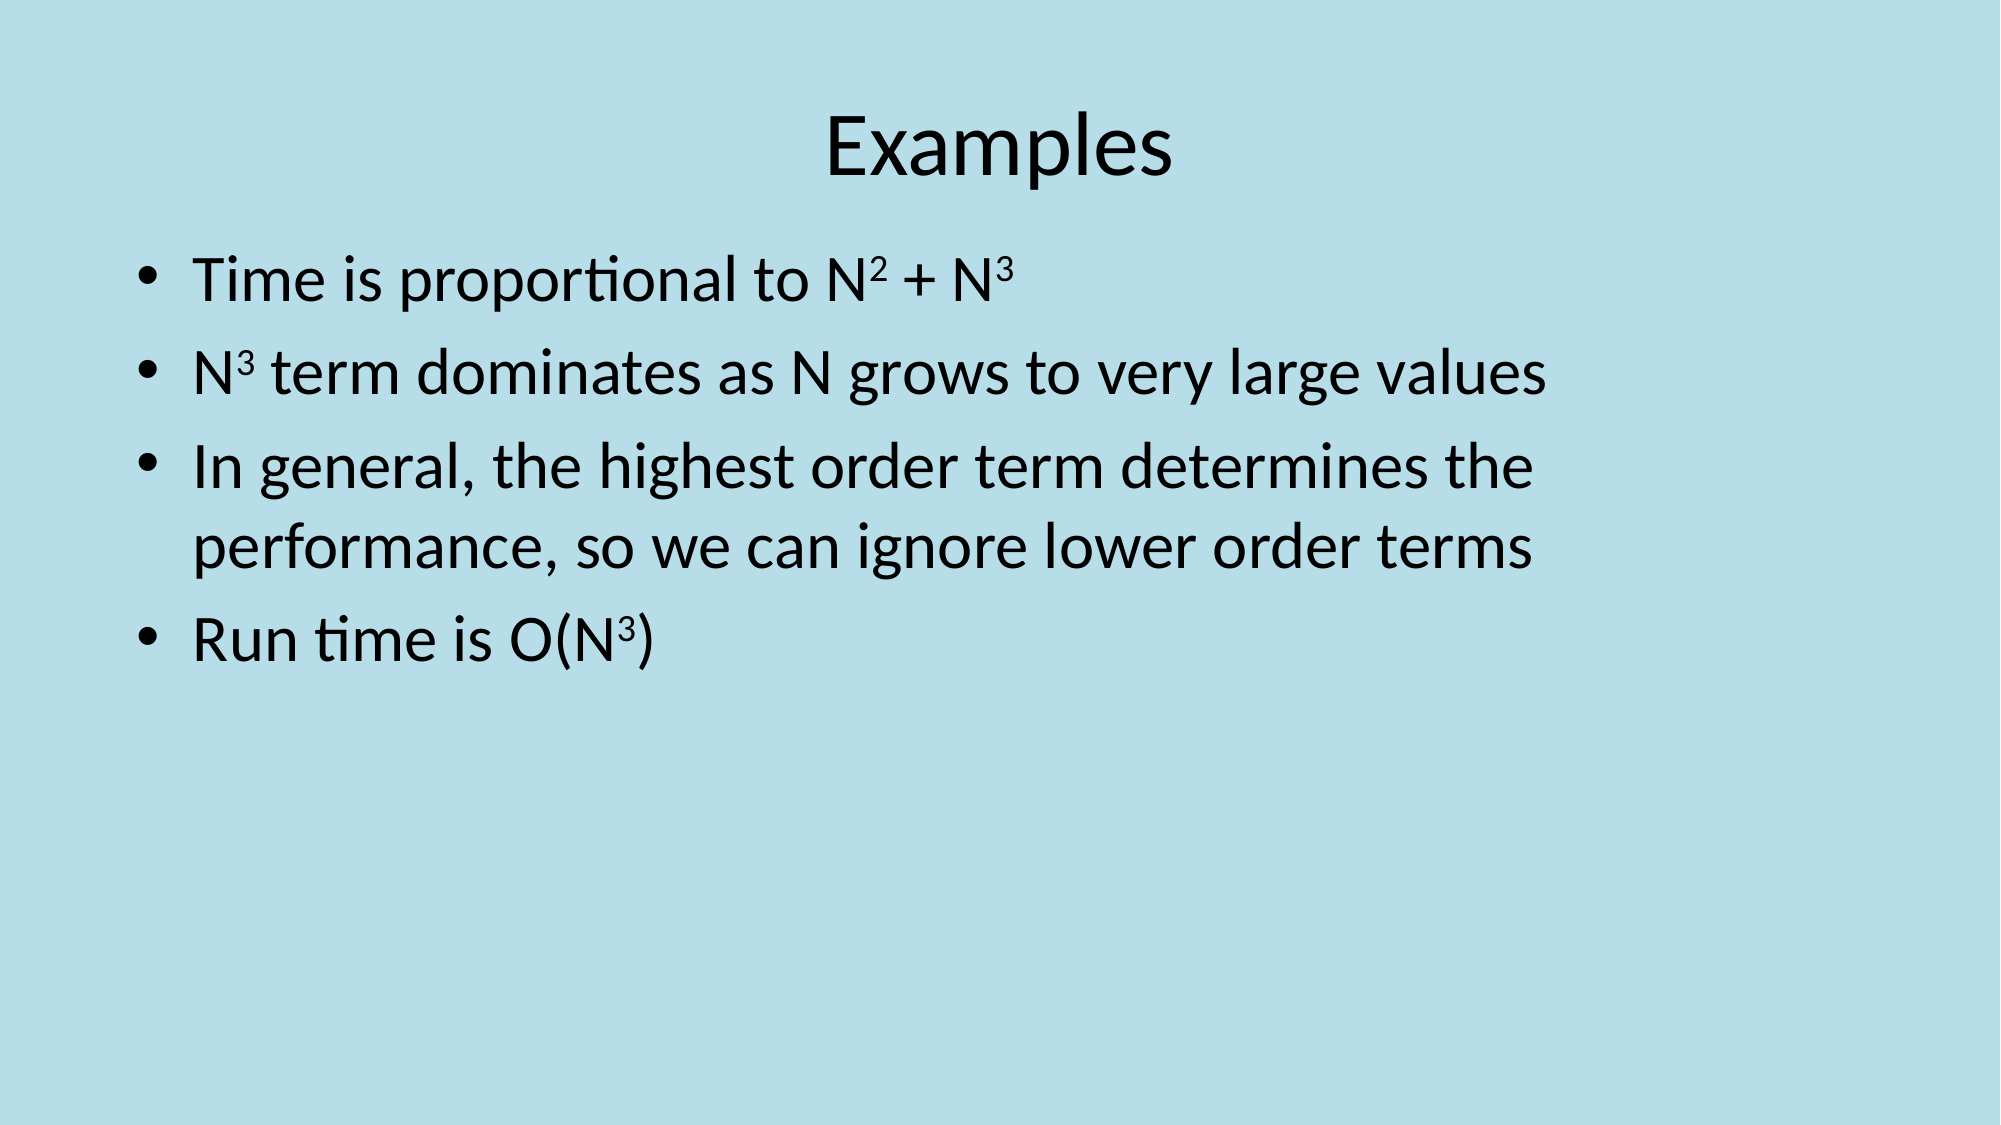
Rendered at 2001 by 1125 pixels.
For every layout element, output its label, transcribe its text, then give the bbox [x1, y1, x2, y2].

title Examples [99, 45, 1900, 233]
list Time is proportional to N2 + N3 N3 term dominates as N grows to very large values In general, the highest order term determines the performance, so we can ignore lower order terms Run time is O(N3) [121, 227, 1922, 1050]
